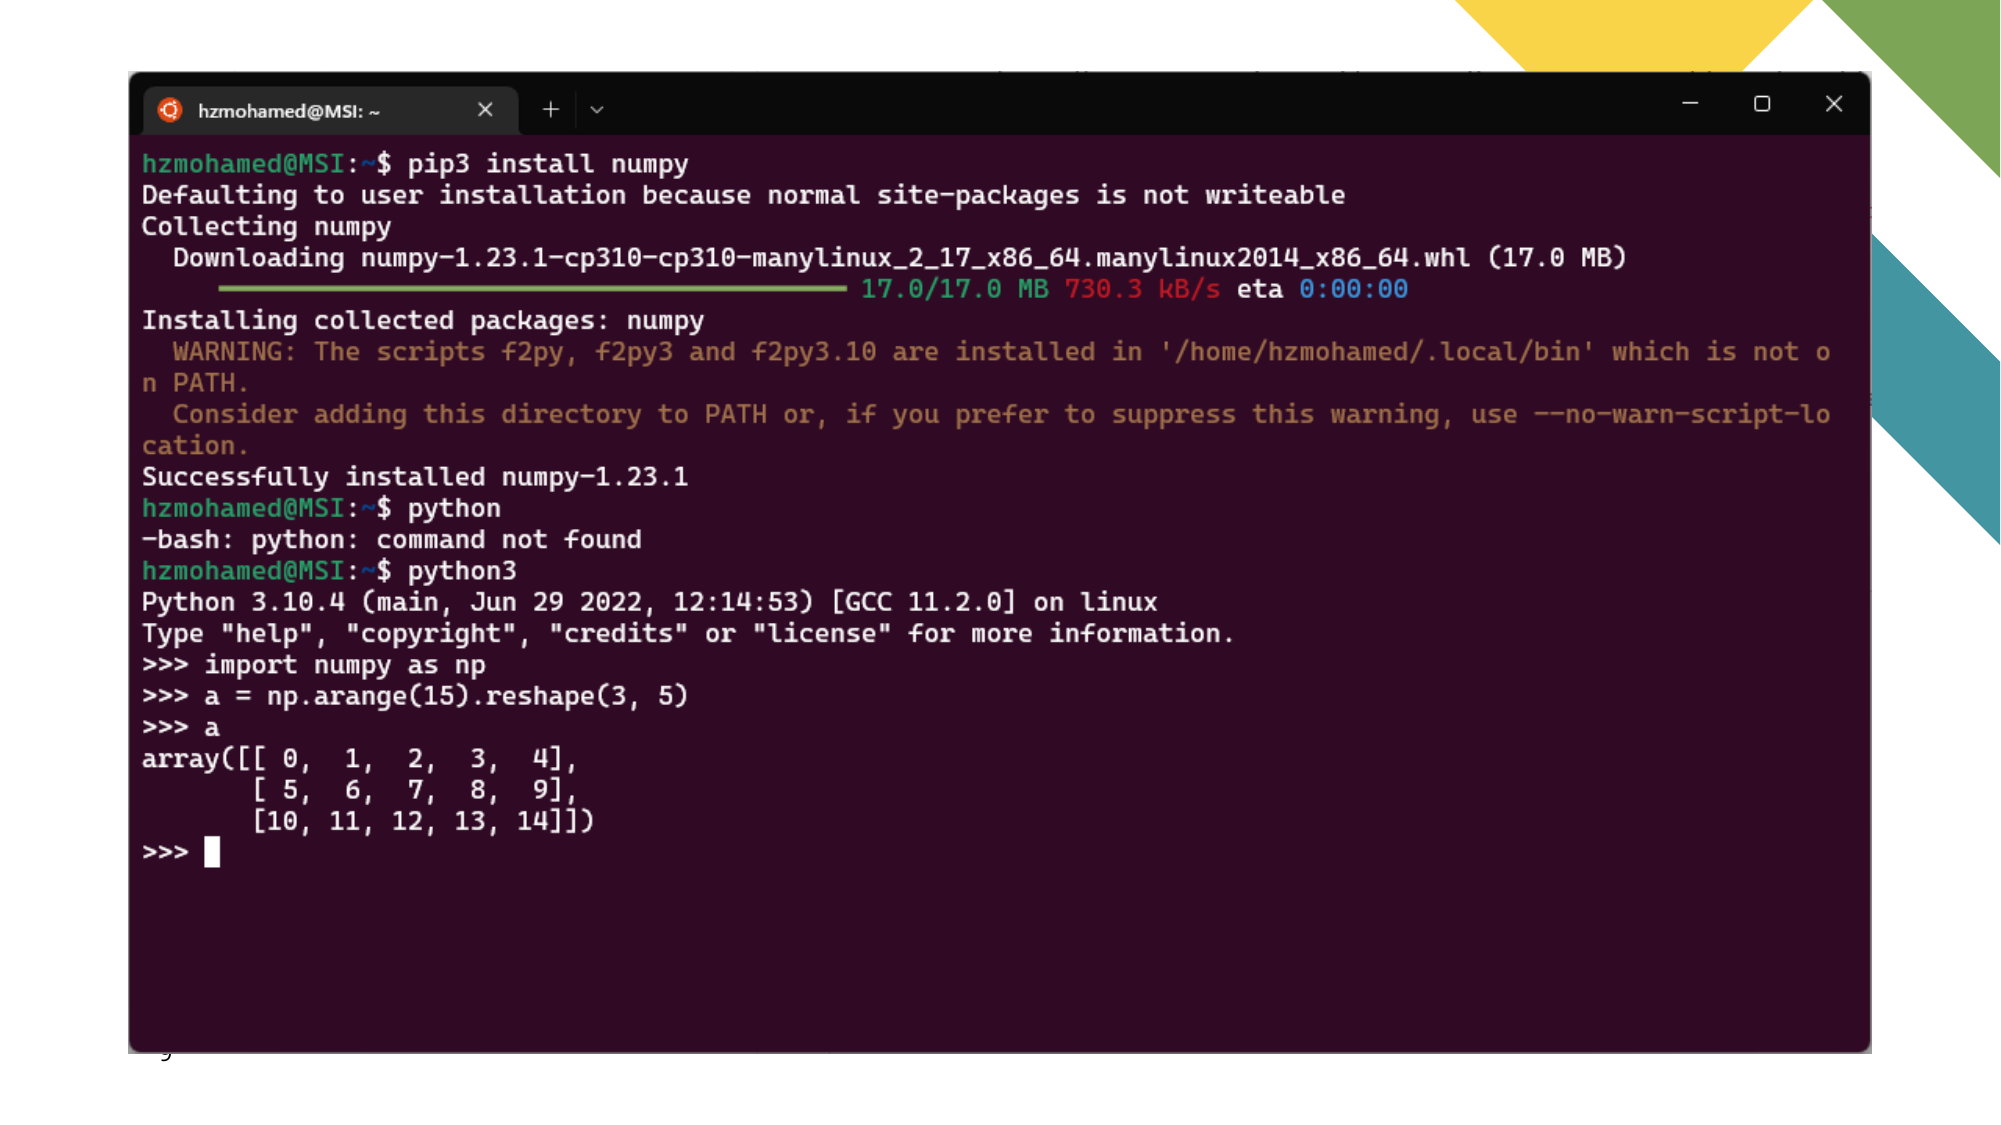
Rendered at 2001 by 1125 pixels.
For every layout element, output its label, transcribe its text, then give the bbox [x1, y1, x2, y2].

slide_number 9 [159, 1054, 246, 1080]
picture [128, 71, 1872, 1054]
